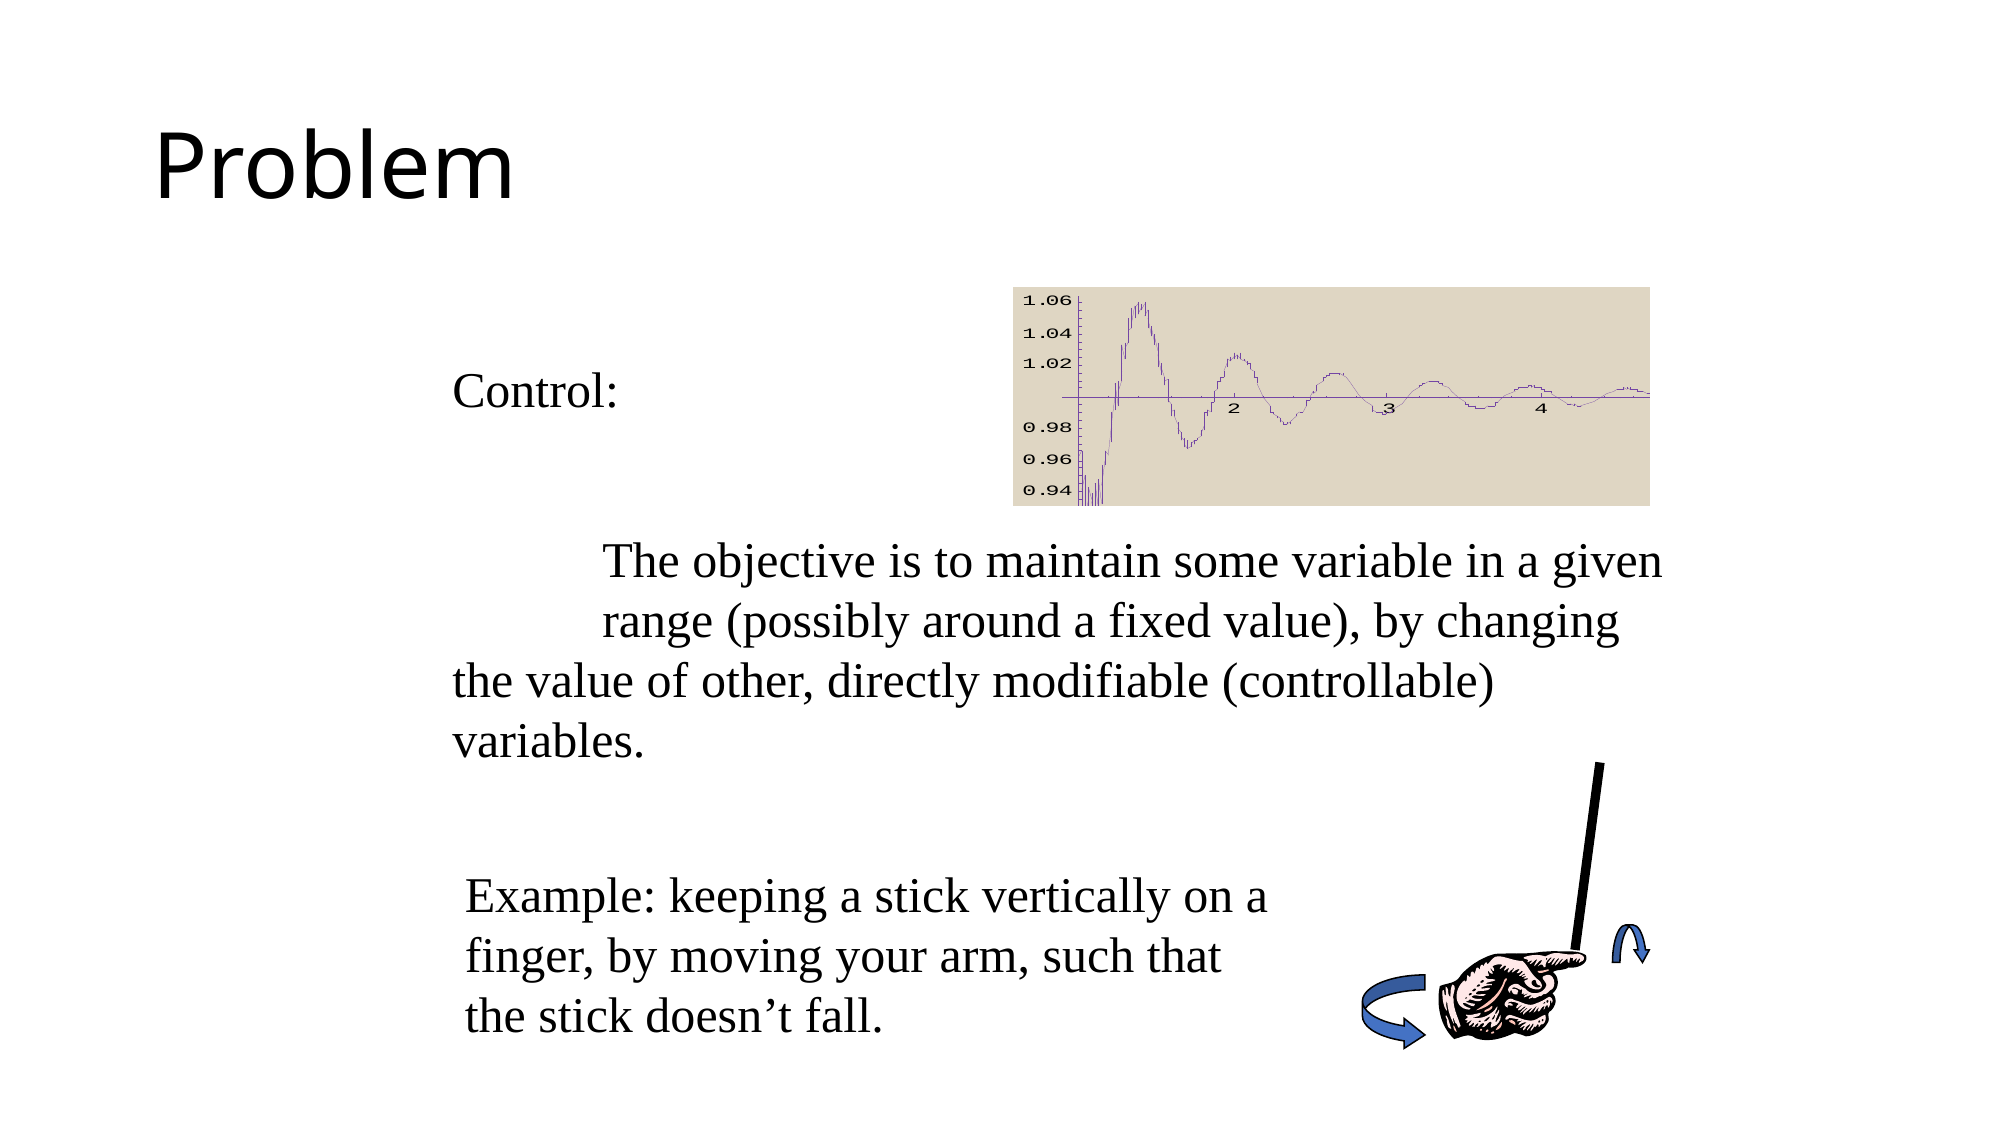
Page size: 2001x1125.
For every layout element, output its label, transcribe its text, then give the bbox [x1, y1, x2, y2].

picture [1437, 949, 1588, 1042]
title Problem [137, 59, 1863, 278]
text_box Control: The objective is to maintain some variable in a given range (possibly around a fixed value), by changing the value of other, directly modifiable (controllable) variables. [437, 349, 1688, 775]
text_box [1362, 974, 1425, 1049]
text_box [1612, 924, 1650, 963]
picture [1012, 287, 1650, 506]
text_box Example: keeping a stick vertically on a finger, by moving your arm, such that the stick doesn’t fall. [450, 855, 1300, 1050]
